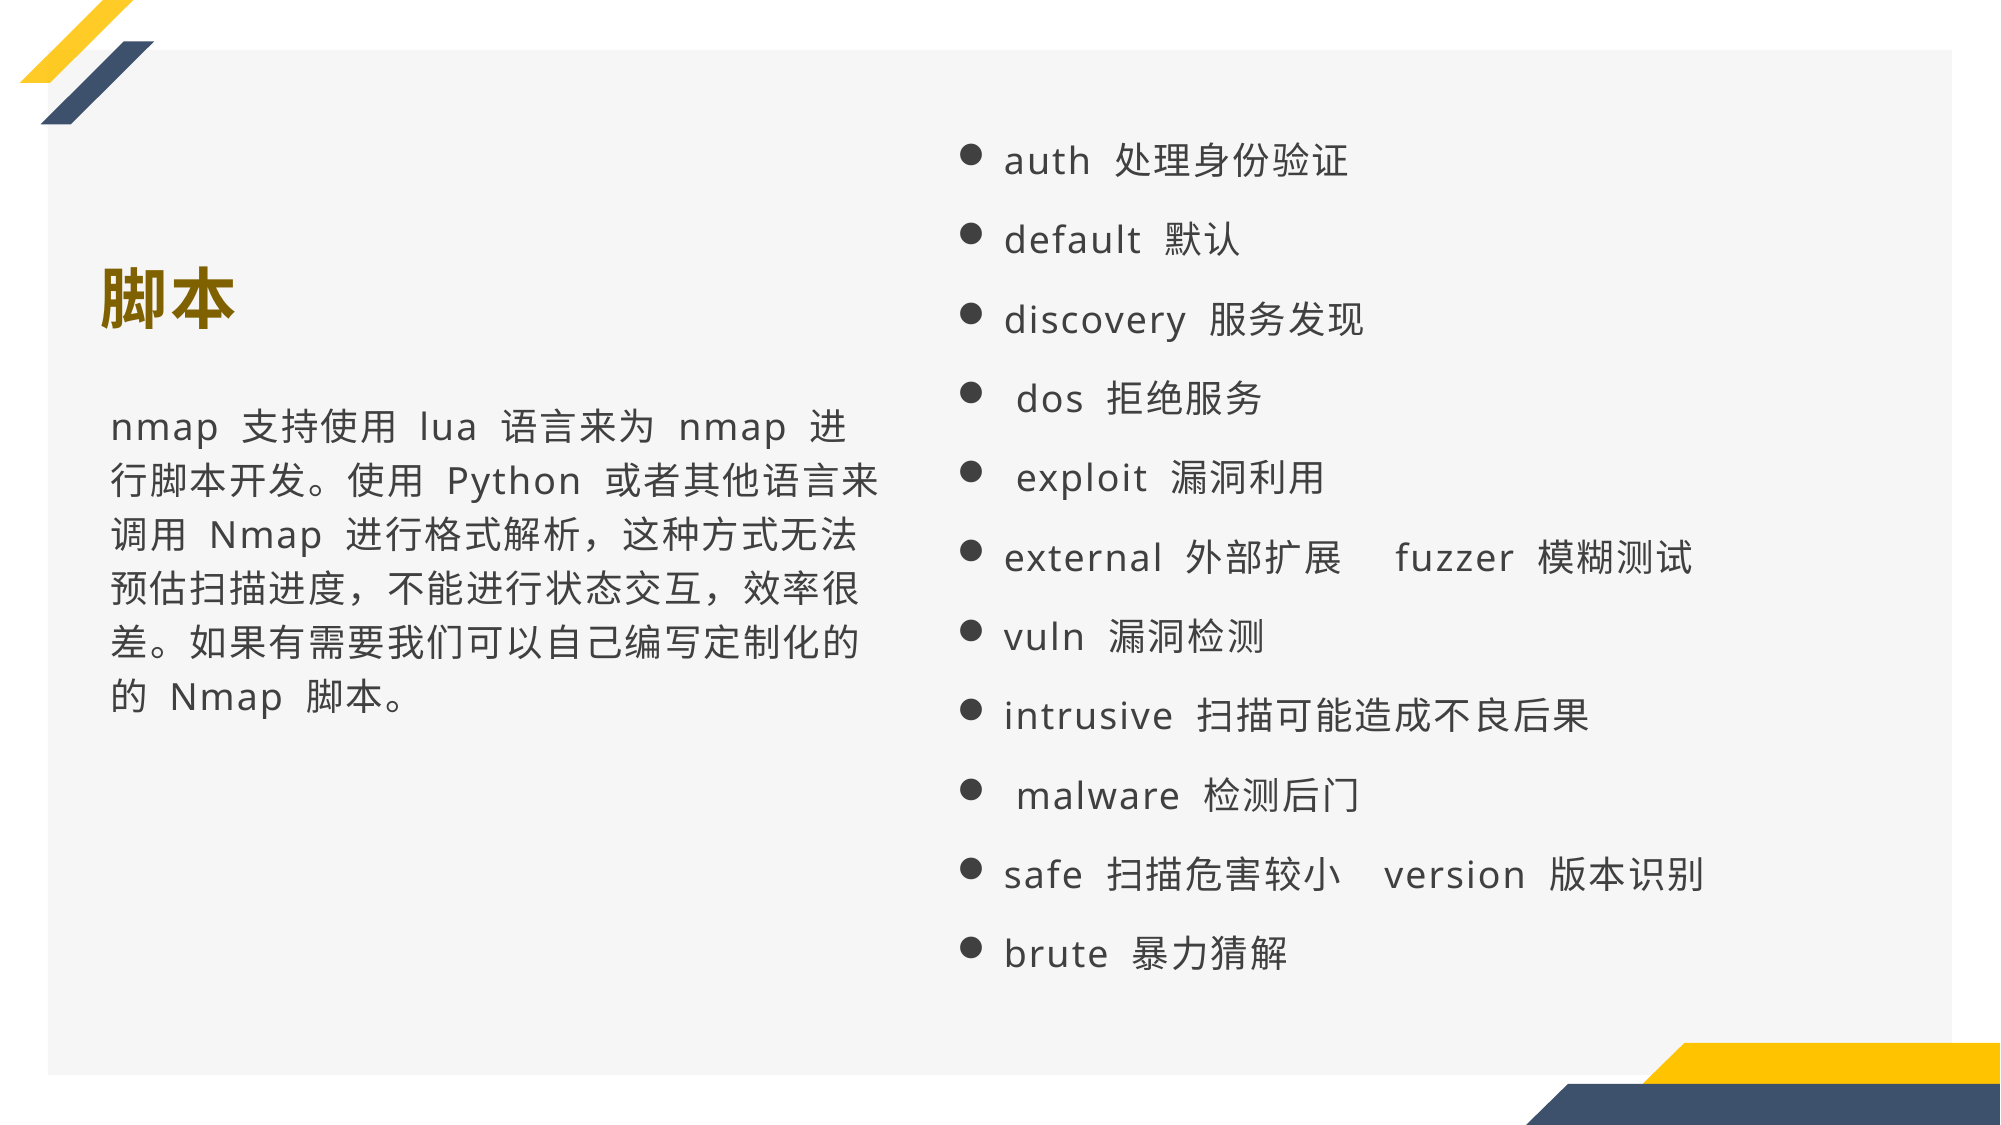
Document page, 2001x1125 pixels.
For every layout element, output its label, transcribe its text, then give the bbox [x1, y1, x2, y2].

text_box nmap 支持使用 lua 语言来为 nmap 进行脚本开发。使用 Python 或者其他语言来调用 Nmap 进行格式解析，这种方式无法预估扫描进度，不能进行状态交互，效率很差。如果有需要我们可以自己编写定制化的的 Nmap 脚本。 [99, 389, 898, 825]
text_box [1526, 1042, 2000, 1125]
text_box 脚本 [90, 275, 889, 341]
text_box [47, 49, 1953, 1076]
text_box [19, 0, 155, 125]
text_box auth 处理身份验证 default 默认 discovery 服务发现 dos 拒绝服务 exploit 漏洞利用 external 外部扩展 fuzzer 模糊测试 vuln 漏洞检测 intrusive 扫描可能造成不良后果 malware 检测后门 safe 扫描危害较小 version 版本识别 brute 暴力猜解 [946, 310, 1758, 1027]
